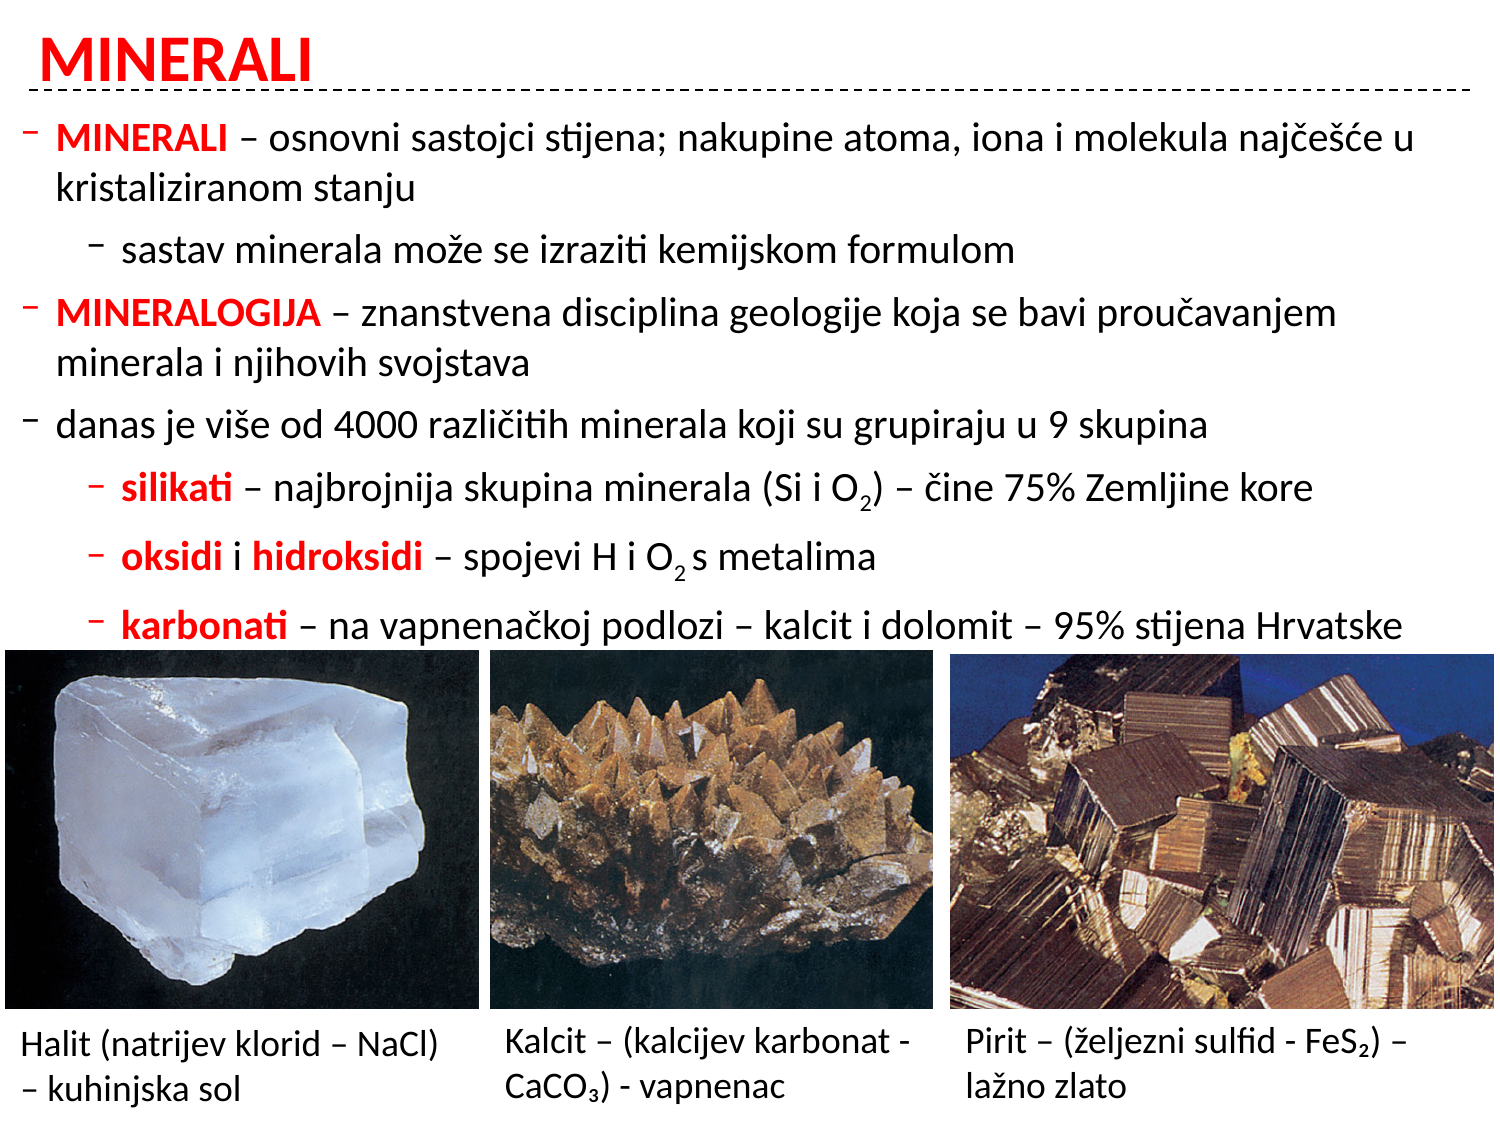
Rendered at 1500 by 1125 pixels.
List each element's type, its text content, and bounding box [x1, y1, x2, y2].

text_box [950, 654, 1494, 1116]
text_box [489, 649, 933, 1116]
list MINERALI – osnovni sastojci stijena; nakupine atoma, iona i molekula najčešće u kristaliziranom stanju sastav minerala može se izraziti kemijskom formulom MINERALOGIJA – znanstvena disciplina geologije koja se bavi proučavanjem minerala i njihovih svojstava danas je više od 4000 različitih minerala koji su grupiraju u 9 skupina silikati – najbrojnija skupina minerala (Si i O2) – čine 75% Zemljine kore oksidi i hidroksidi – spojevi H i O2 s metalima karbonati – na vapnenačkoj podlozi – kalcit i dolomit – 95% stijena Hrvatske [0, 101, 1500, 716]
title MINERALI [23, 7, 1477, 101]
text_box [5, 649, 479, 1118]
